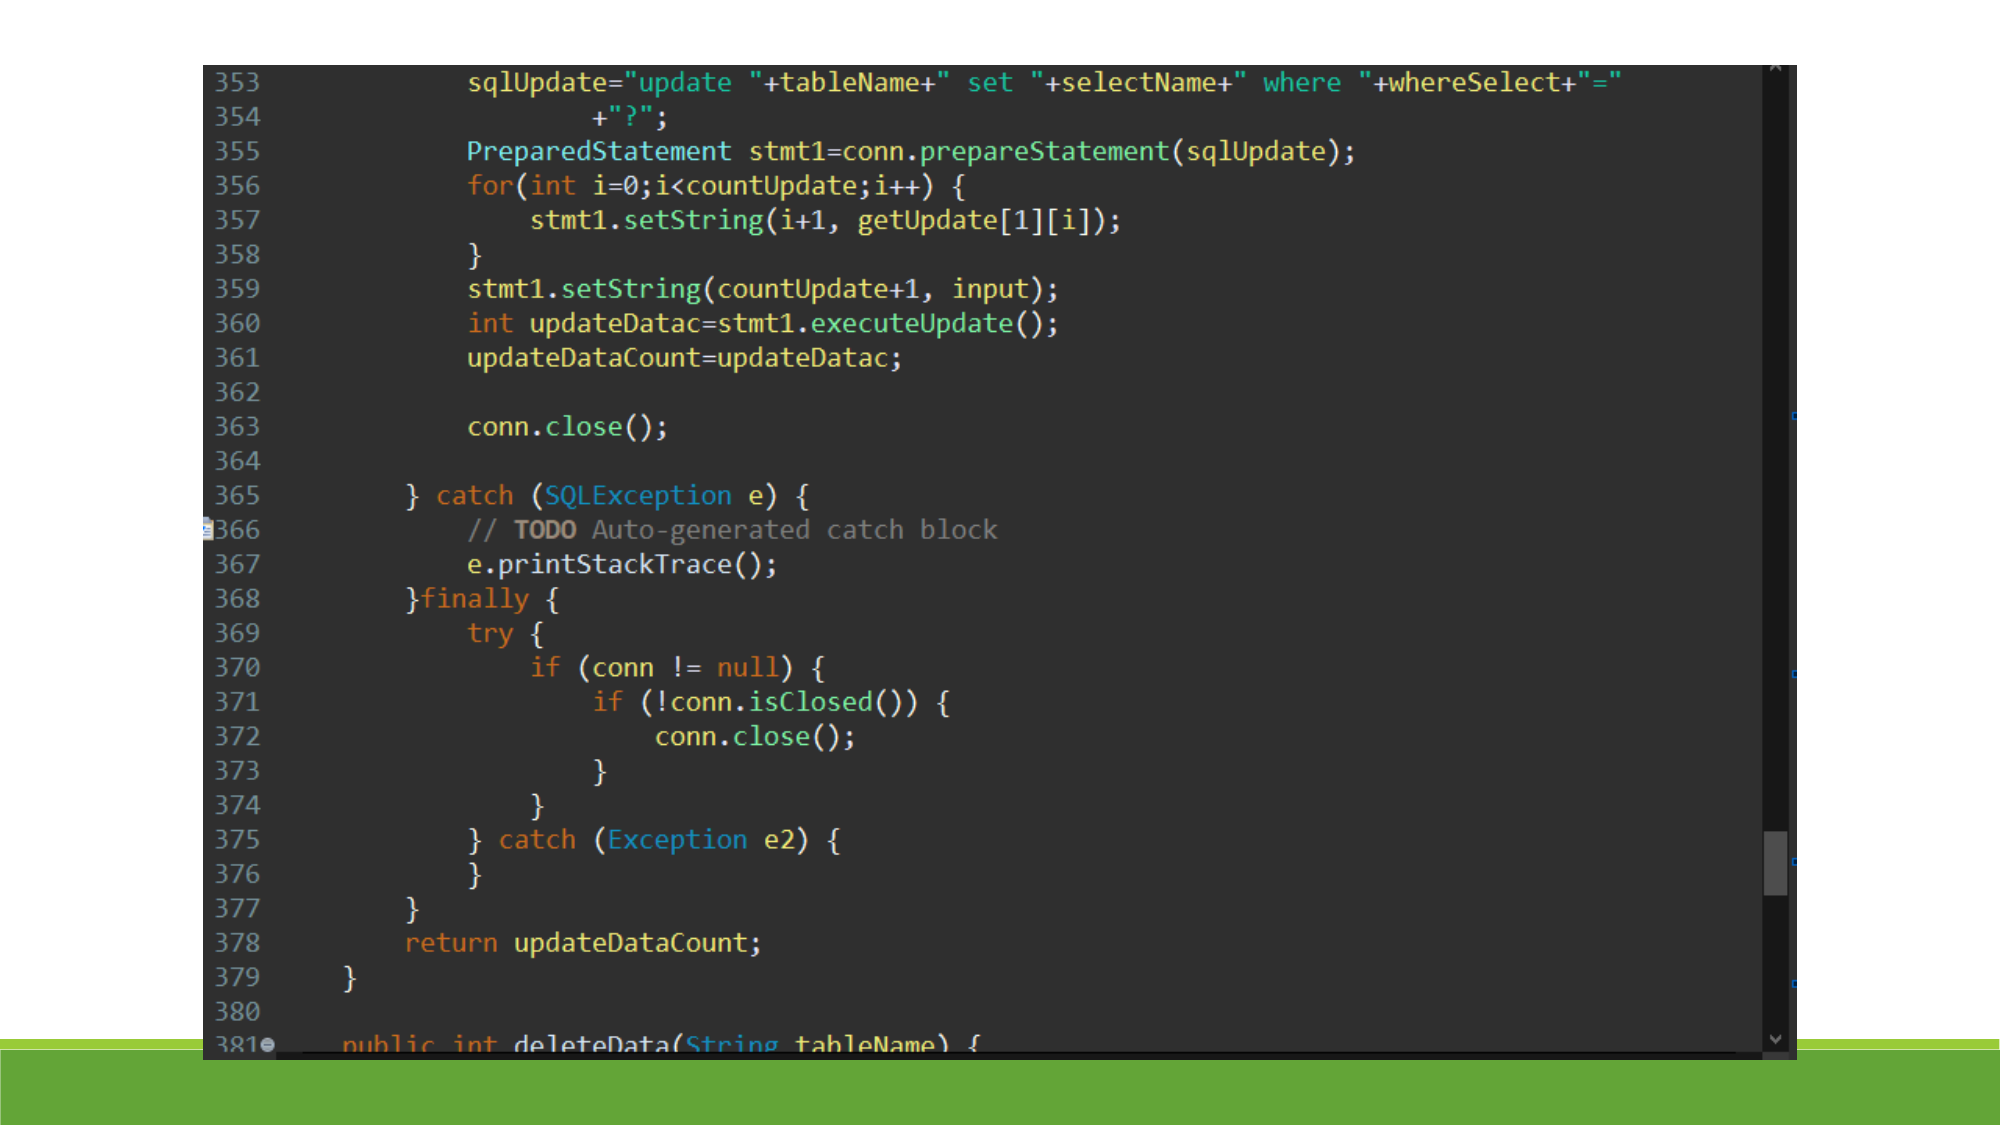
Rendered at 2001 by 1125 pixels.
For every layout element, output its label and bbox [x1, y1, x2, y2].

picture [202, 65, 1798, 1060]
